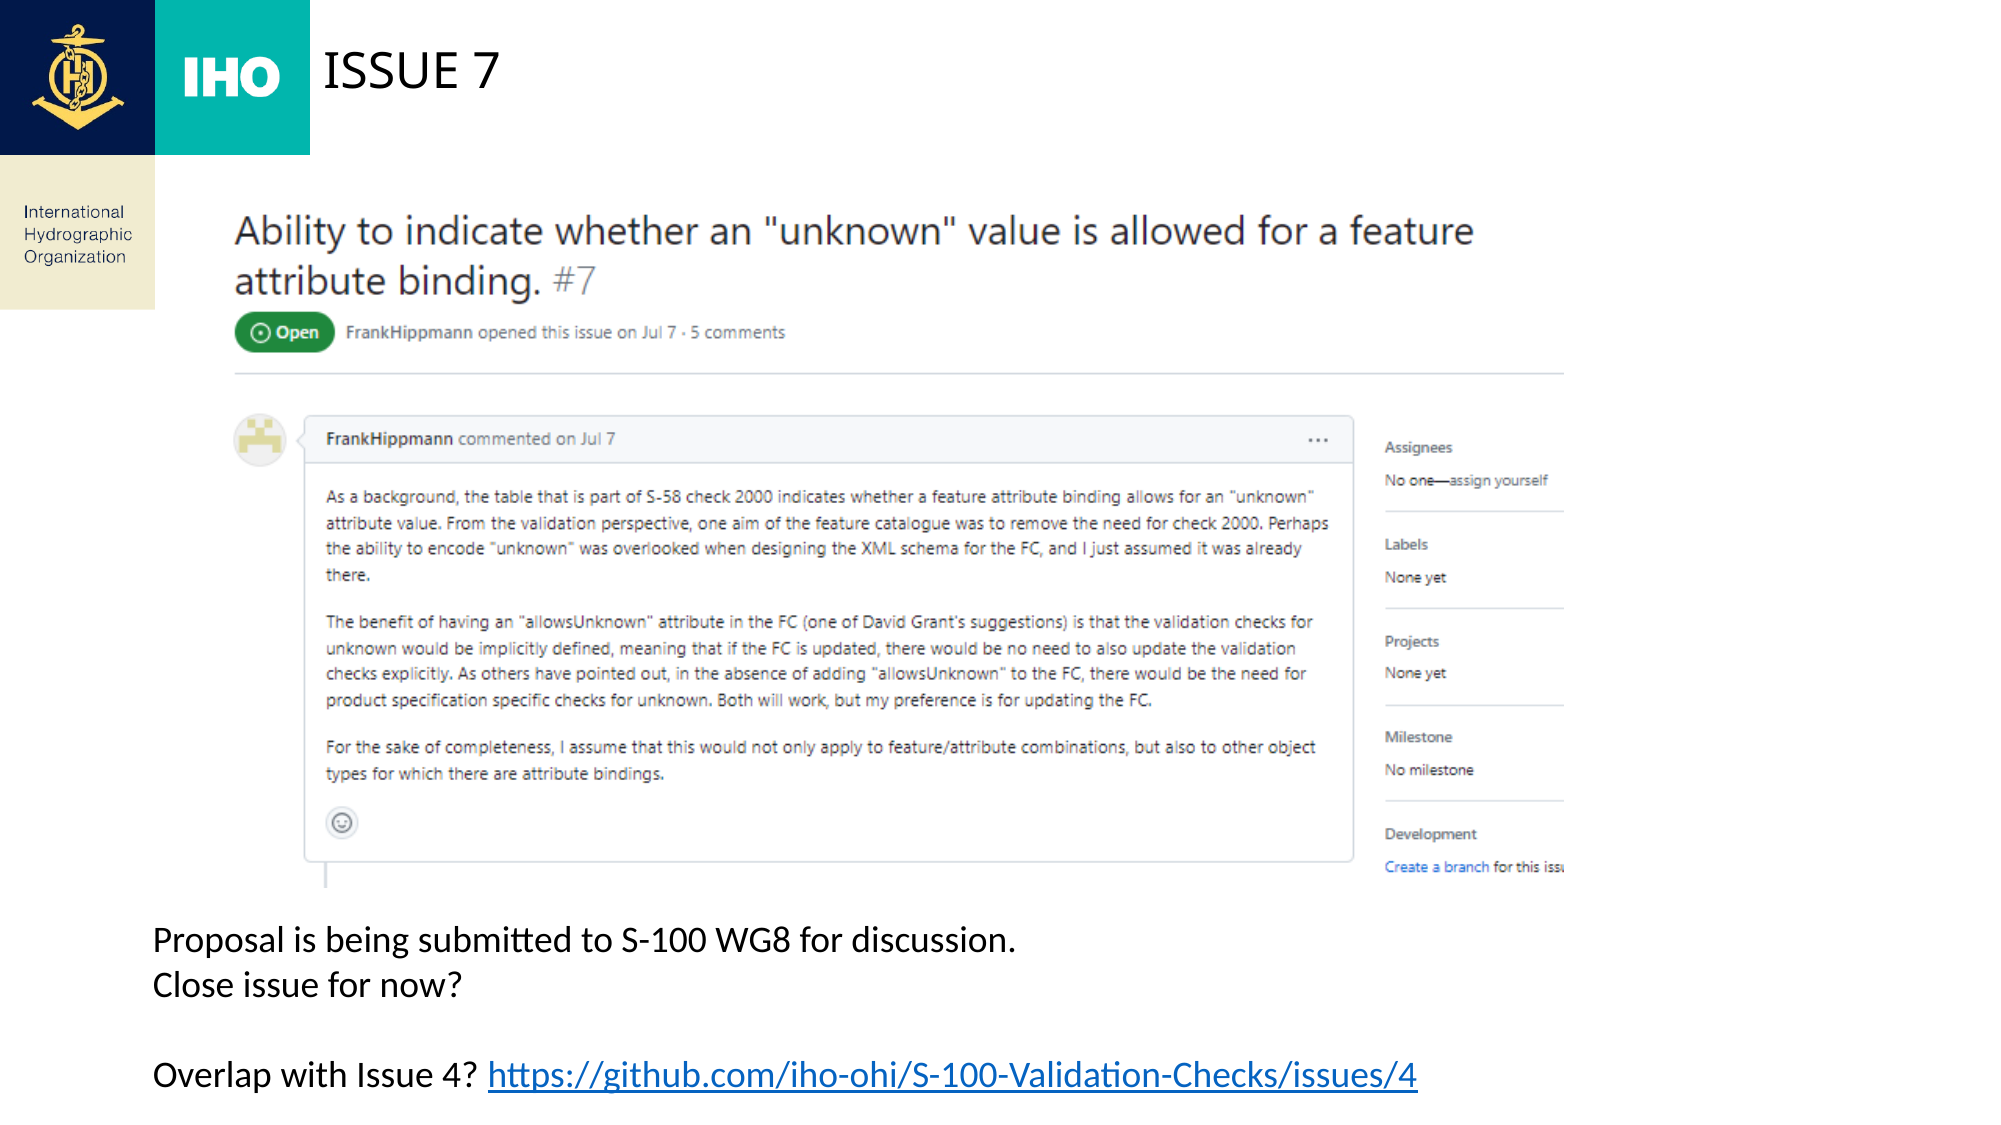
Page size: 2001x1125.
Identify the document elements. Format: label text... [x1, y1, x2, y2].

picture [0, 0, 310, 310]
text_box Proposal is being submitted to S-100 WG8 for discussion. Close issue for now? Overlap with Issue 4? https://github.com/iho-ohi/S-100-Validation-Checks/issues/4 [138, 907, 1944, 1125]
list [182, 190, 1564, 888]
title Issue 7 [308, 0, 2000, 145]
